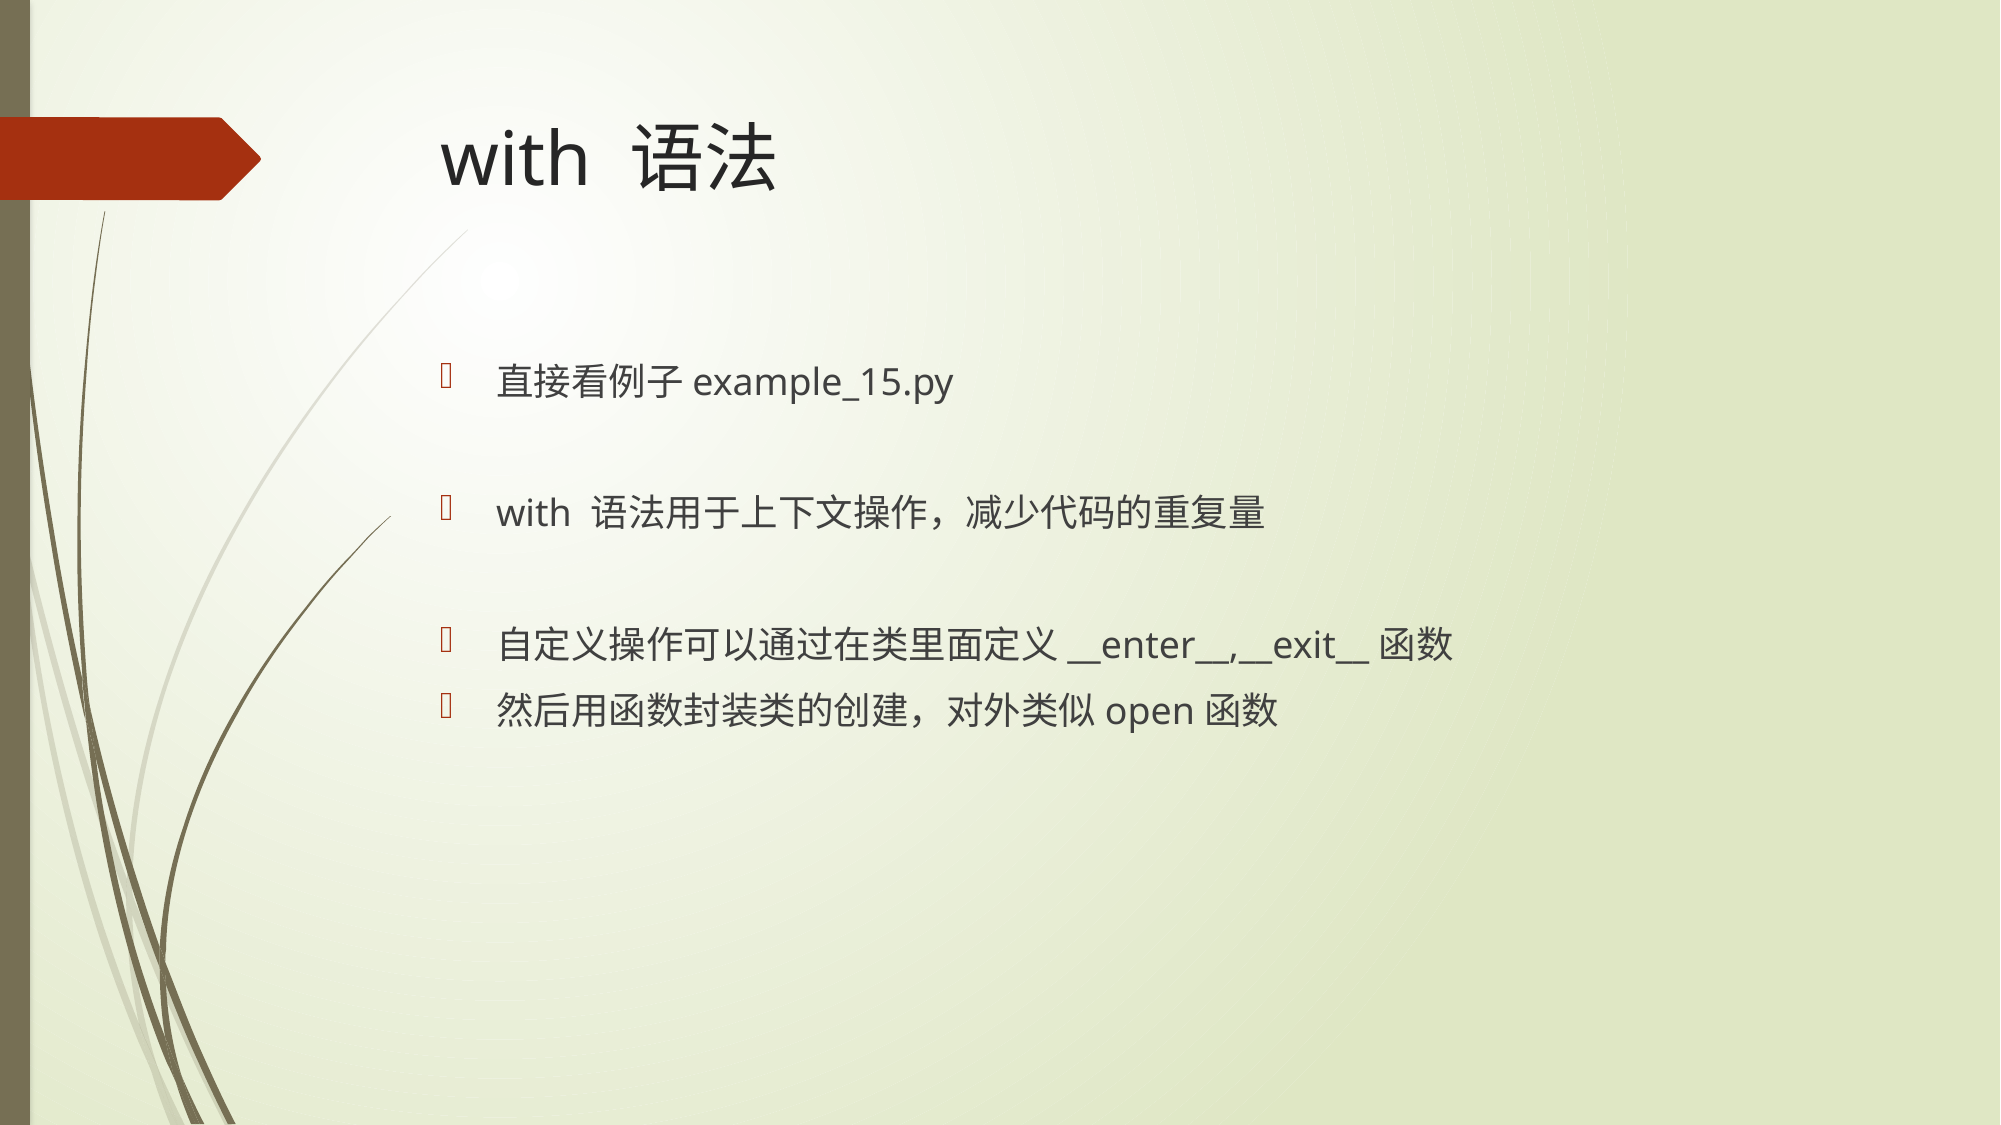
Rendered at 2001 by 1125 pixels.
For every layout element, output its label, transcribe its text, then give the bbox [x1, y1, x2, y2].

list 直接看例子example_15.py with 语法用于上下文操作，减少代码的重复量 自定义操作可以通过在类里面定义__enter__,__exit__函数 然后用函数封装类的创建，对外类似open函数 [424, 350, 1888, 970]
title with 语法 [425, 102, 1888, 313]
